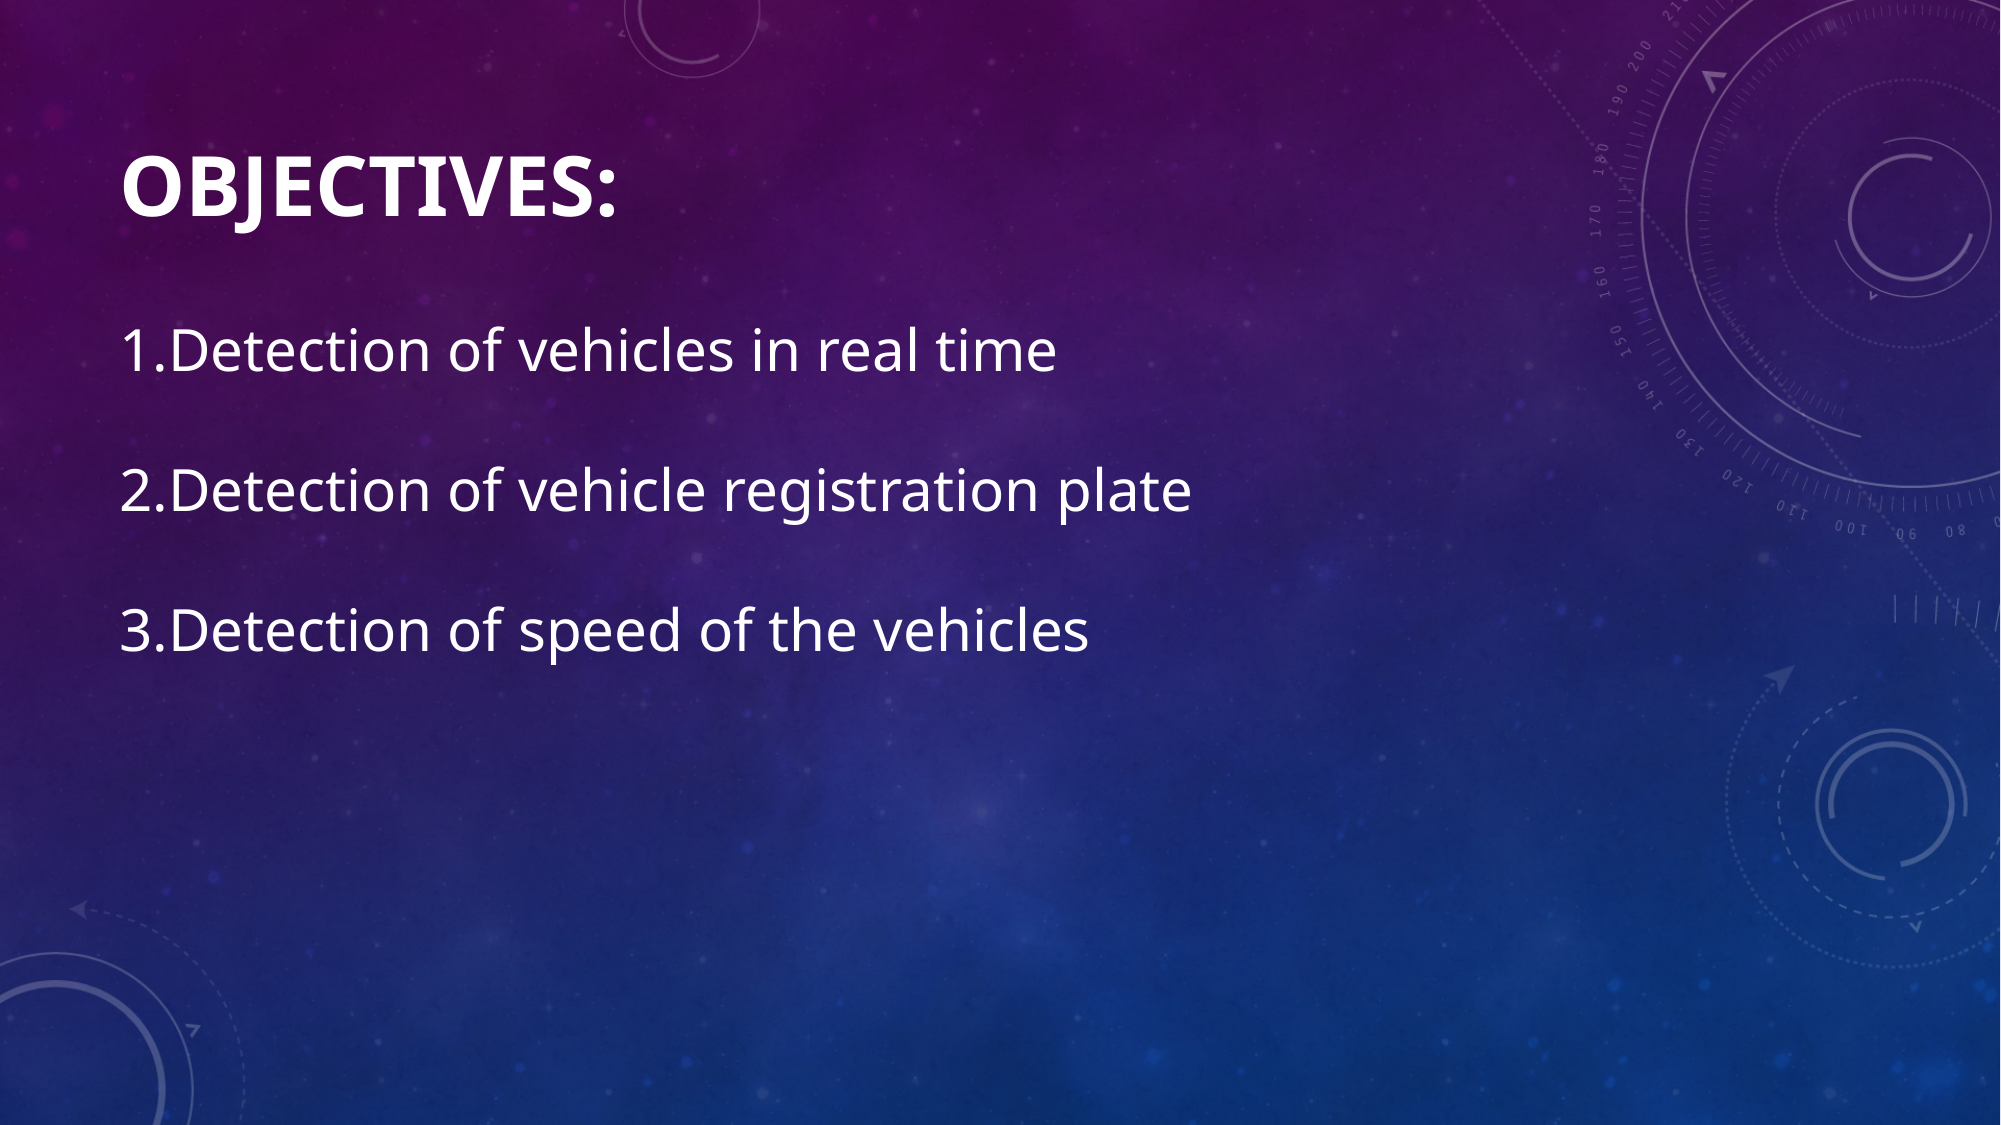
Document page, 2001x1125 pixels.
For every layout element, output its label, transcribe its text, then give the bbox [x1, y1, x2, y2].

picture [0, 0, 2001, 1125]
text_box OBJECTIVES: 1.Detection of vehicles in real time 2.Detection of vehicle registration plate 3.Detection of speed of the vehicles [104, 125, 1878, 741]
